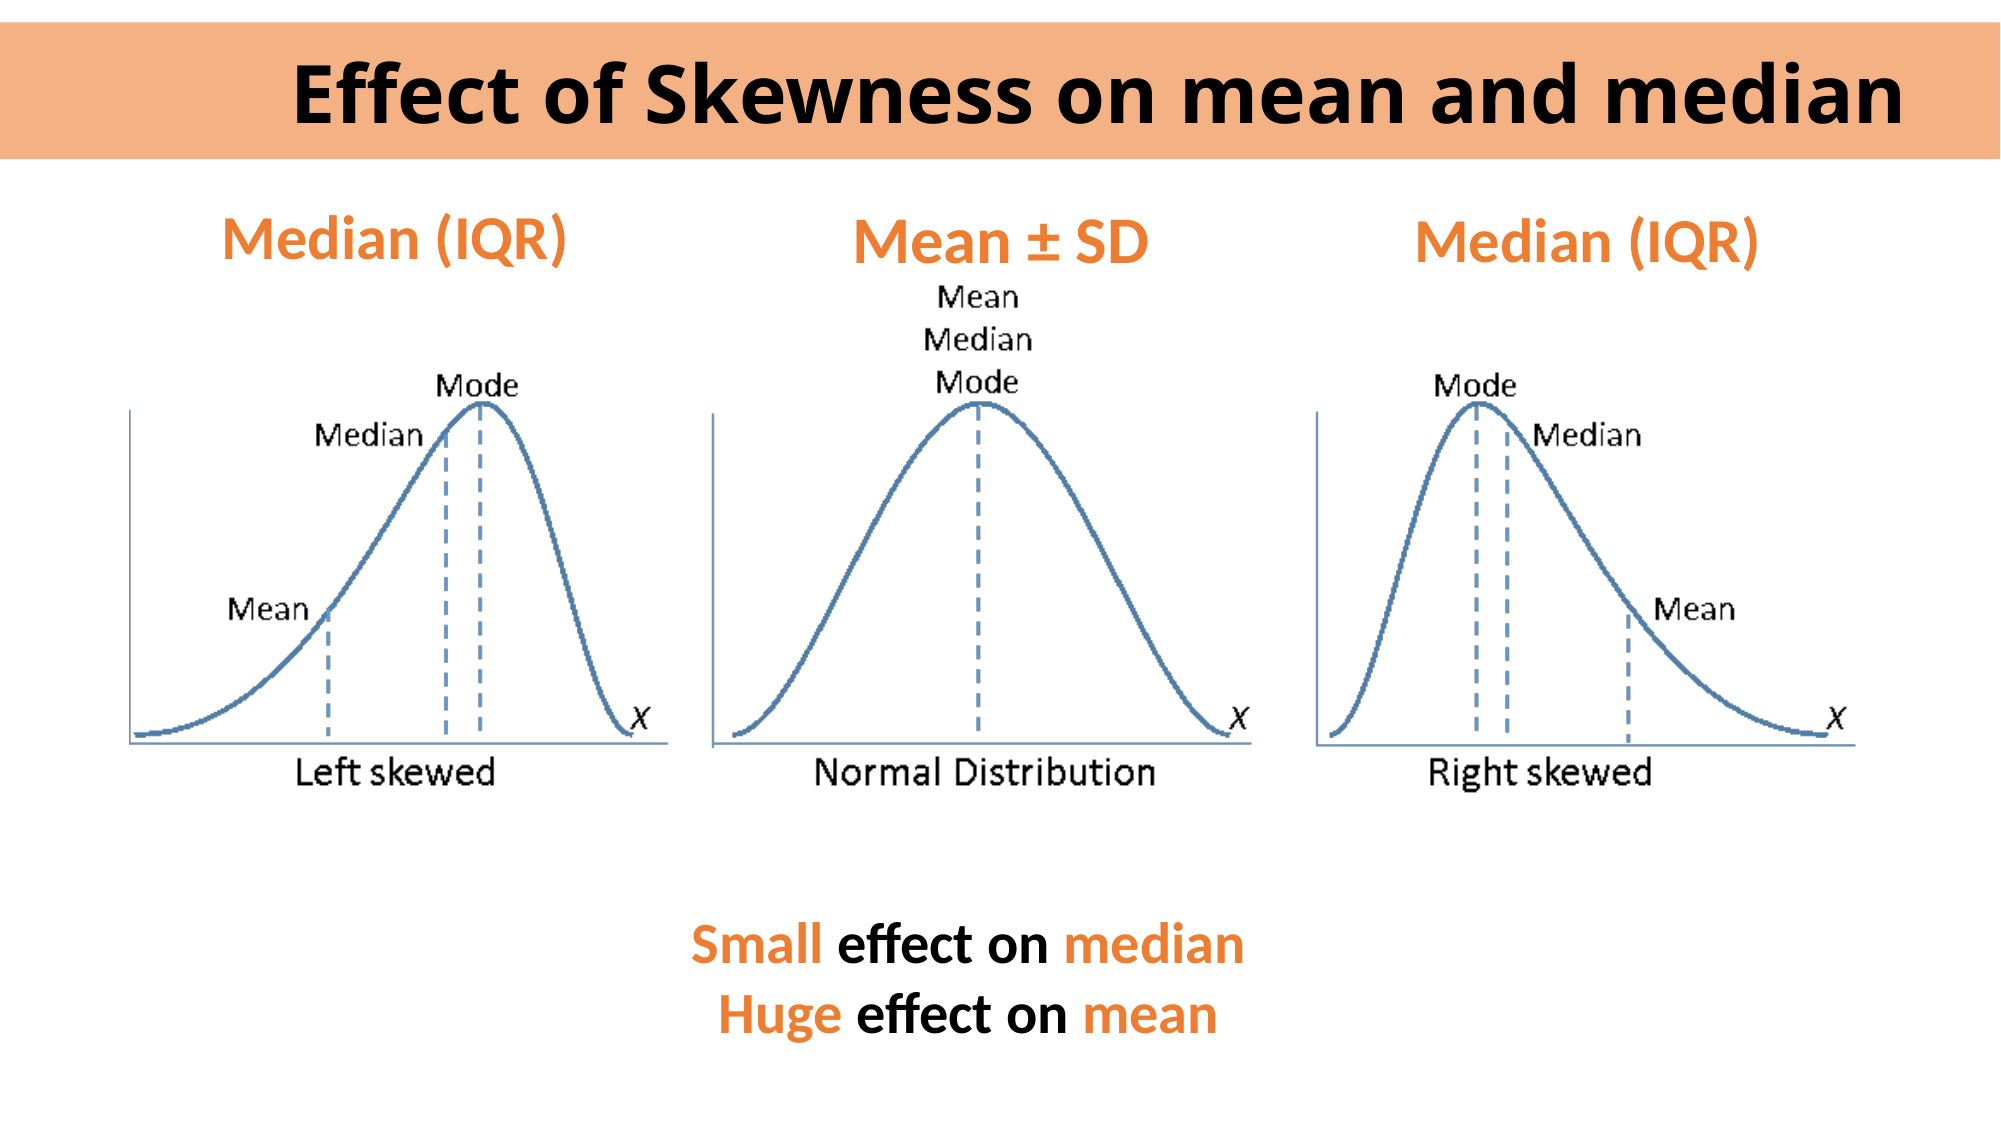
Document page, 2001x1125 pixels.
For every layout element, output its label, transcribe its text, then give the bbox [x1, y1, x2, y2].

text_box Median (IQR) [33, 189, 758, 280]
text_box Median (IQR) [1225, 192, 1950, 283]
text_box Small effect on median Huge effect on mean [512, 897, 1425, 1053]
text_box Mean ± SD [837, 189, 1250, 262]
text_box Effect of Skewness on mean and median [275, 0, 1950, 186]
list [129, 262, 1871, 825]
